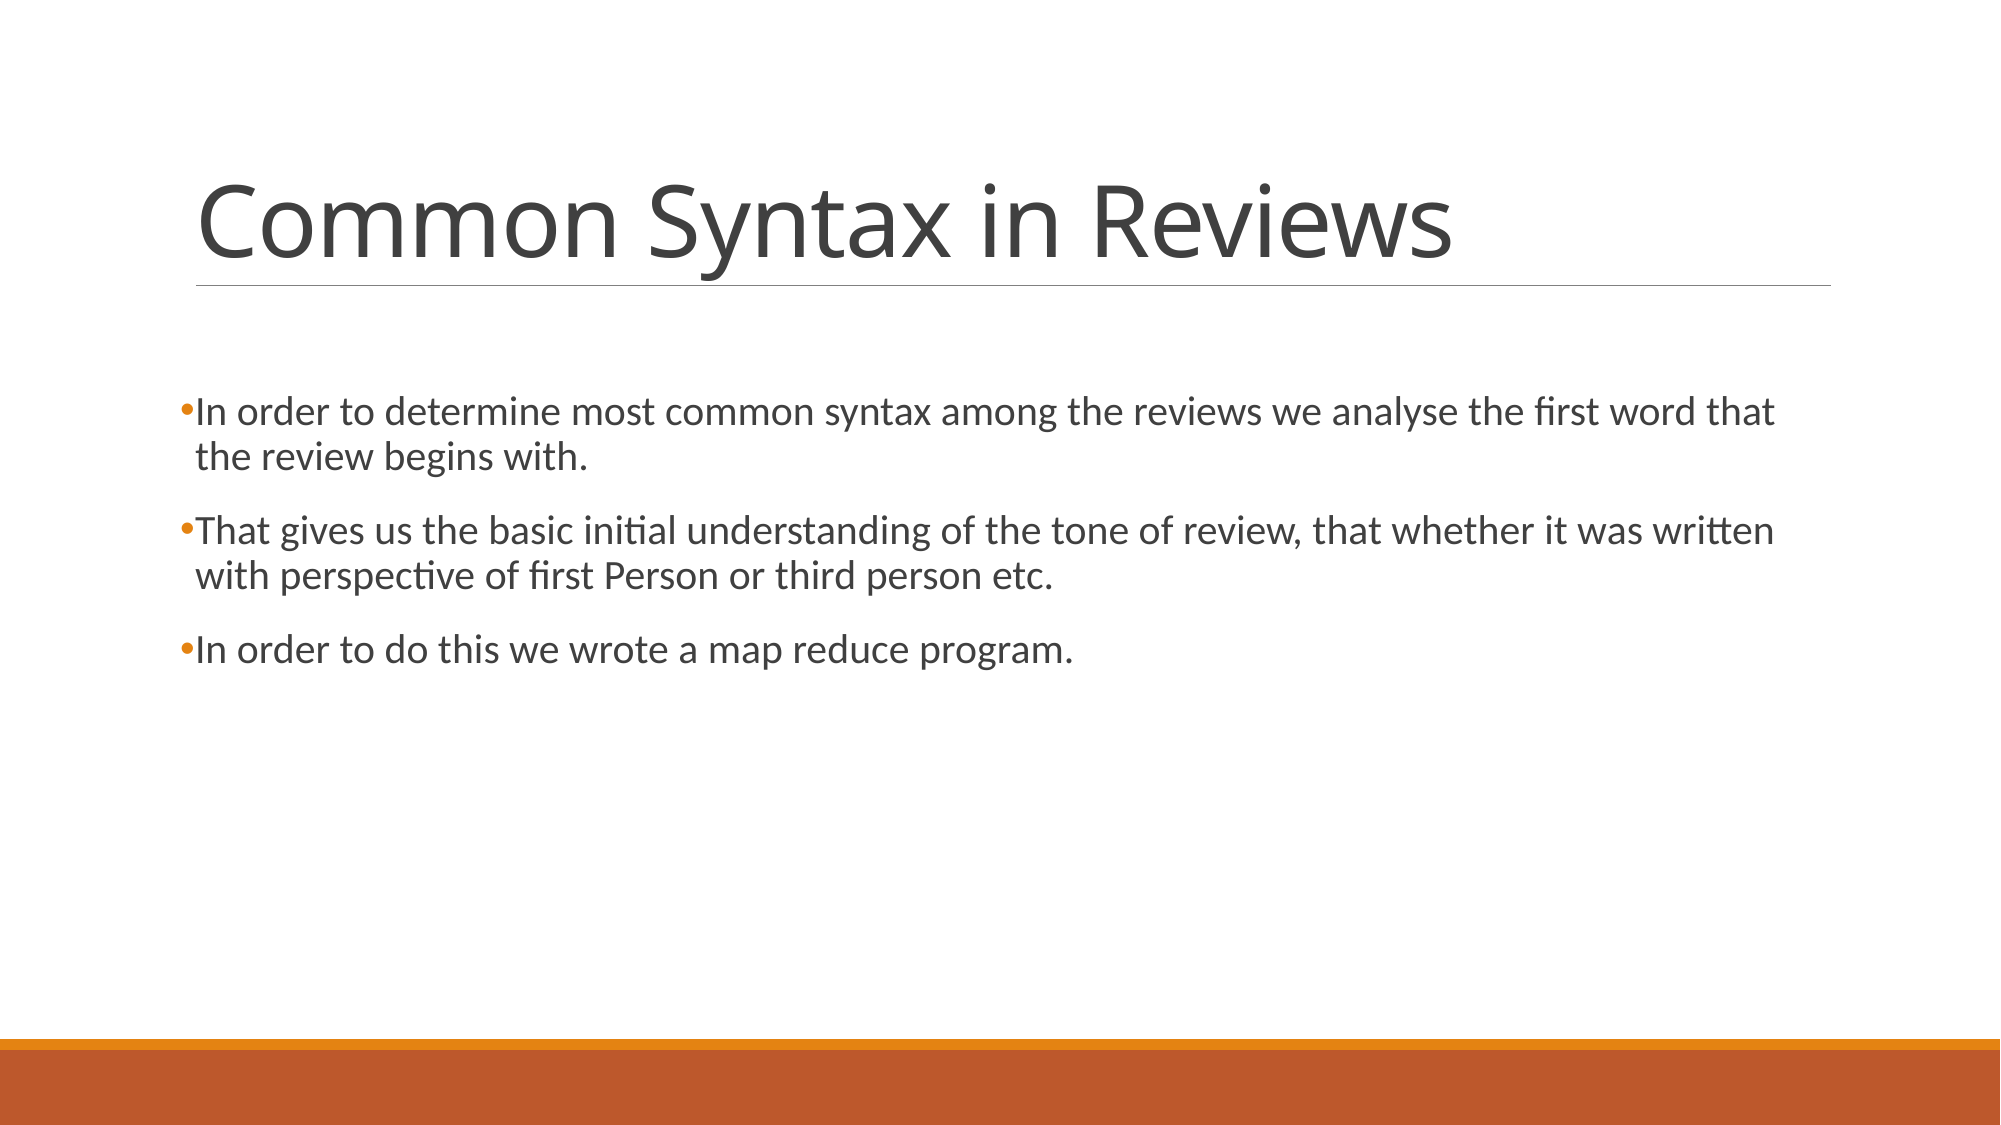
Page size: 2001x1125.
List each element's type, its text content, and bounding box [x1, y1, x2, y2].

list In order to determine most common syntax among the reviews we analyse the first word that the review begins with. That gives us the basic initial understanding of the tone of review, that whether it was written with perspective of first Person or third person etc. In order to do this we wrote a map reduce program. [180, 302, 1830, 963]
title Common Syntax in Reviews [180, 47, 1830, 285]
